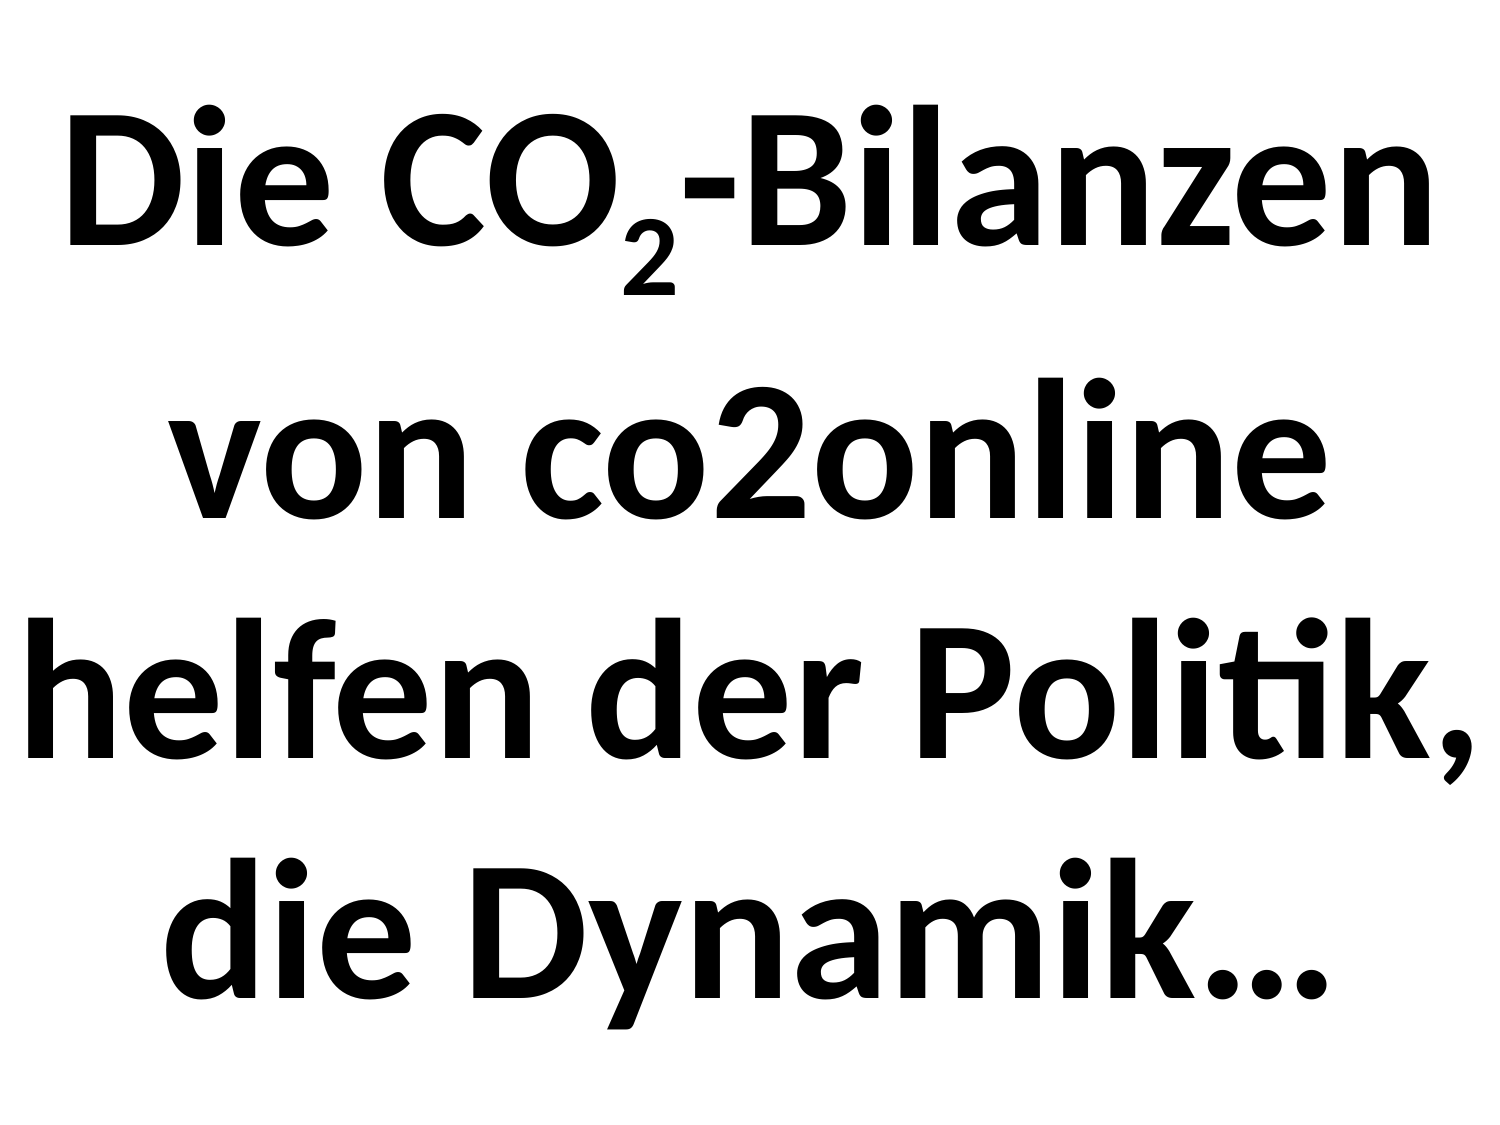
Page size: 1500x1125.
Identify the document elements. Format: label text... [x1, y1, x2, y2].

text_box Die CO2-Bilanzen von co2online helfen der Politik, die Dynamik… [0, 37, 1500, 1046]
